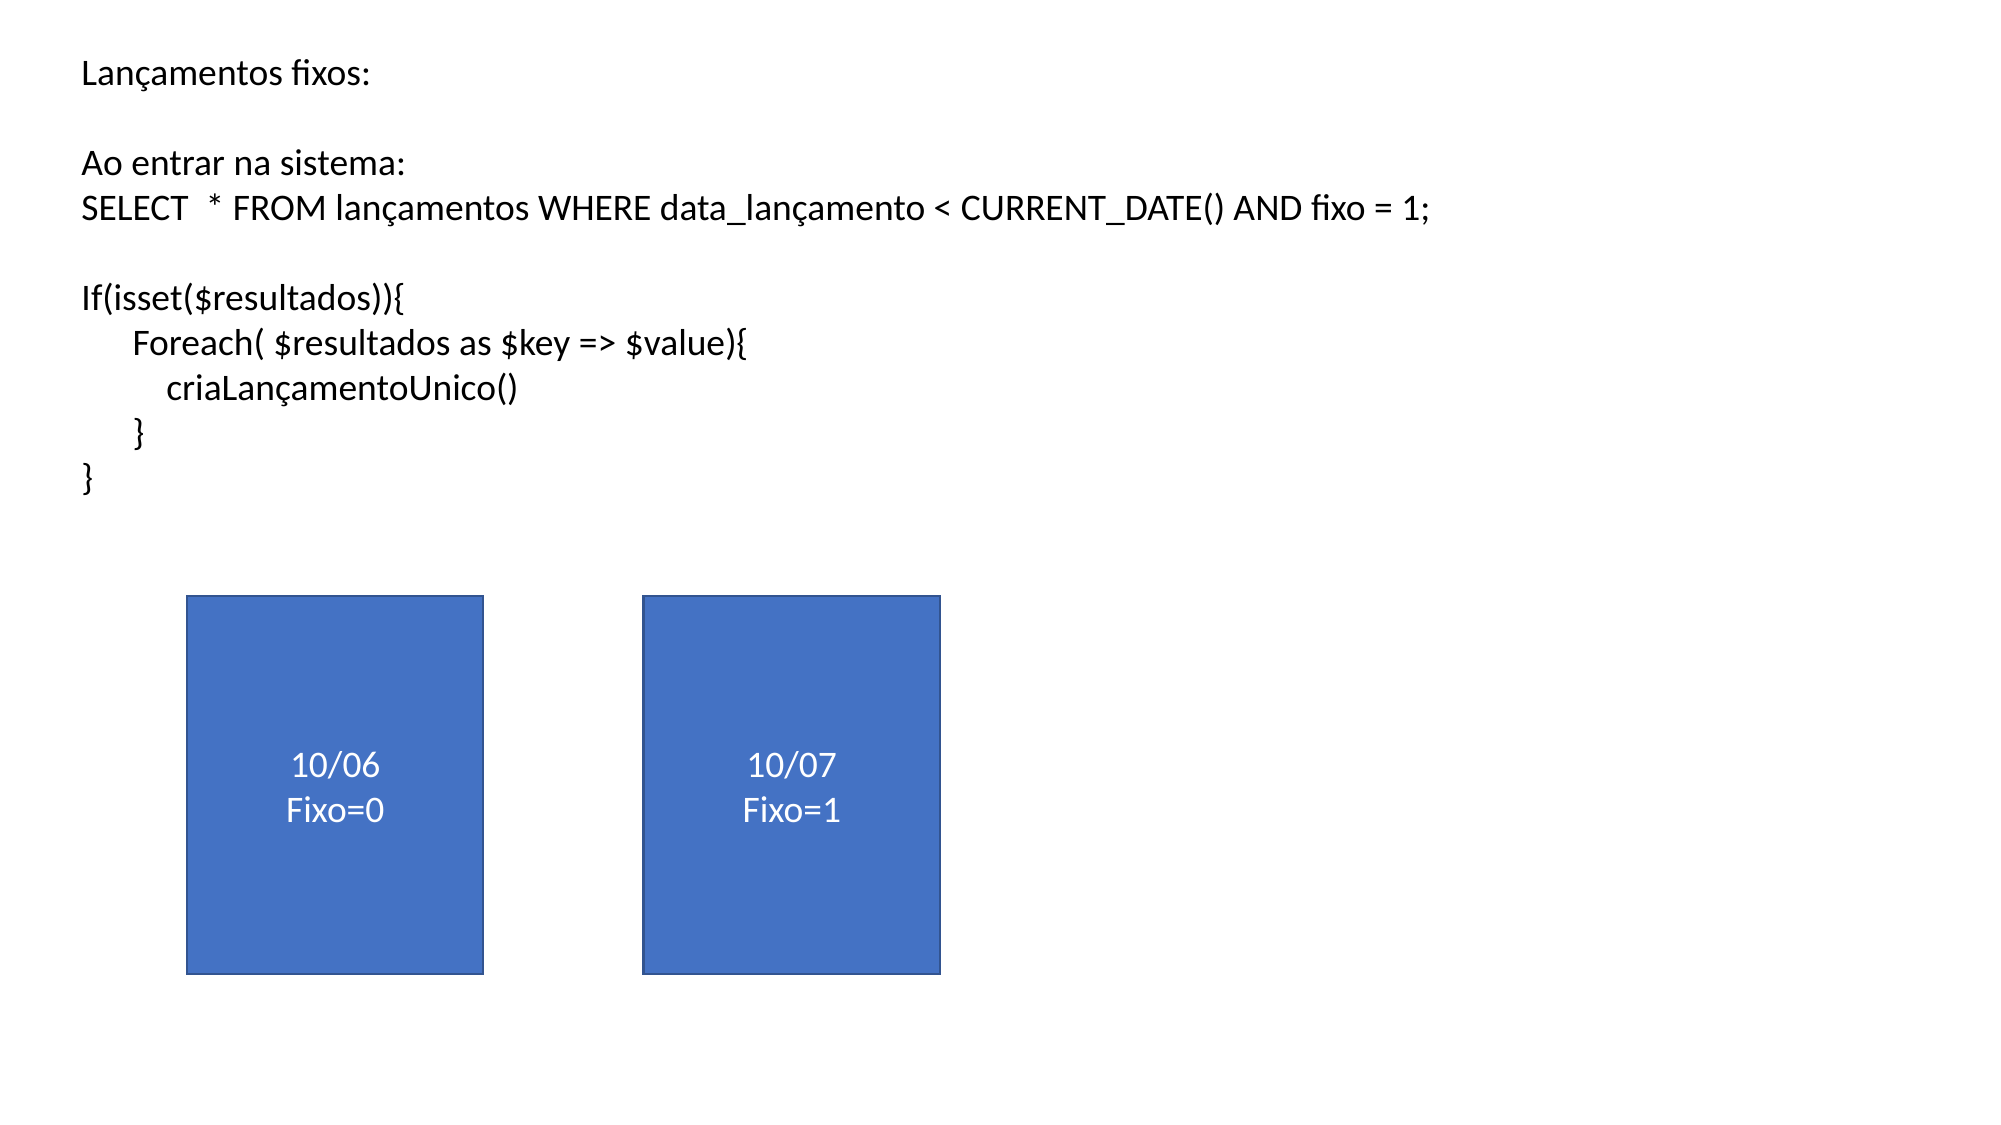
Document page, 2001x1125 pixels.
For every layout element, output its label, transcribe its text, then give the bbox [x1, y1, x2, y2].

text_box 10/06 Fixo=0 [186, 595, 484, 975]
text_box Lançamentos fixos: Ao entrar na sistema: SELECT * FROM lançamentos WHERE data_lançamento < CURRENT_DATE() AND fixo = 1; If(isset($resultados)){ Foreach( $resultados as $key => $value){ criaLançamentoUnico() } } [66, 40, 1745, 506]
text_box 10/07 Fixo=1 [642, 595, 941, 975]
